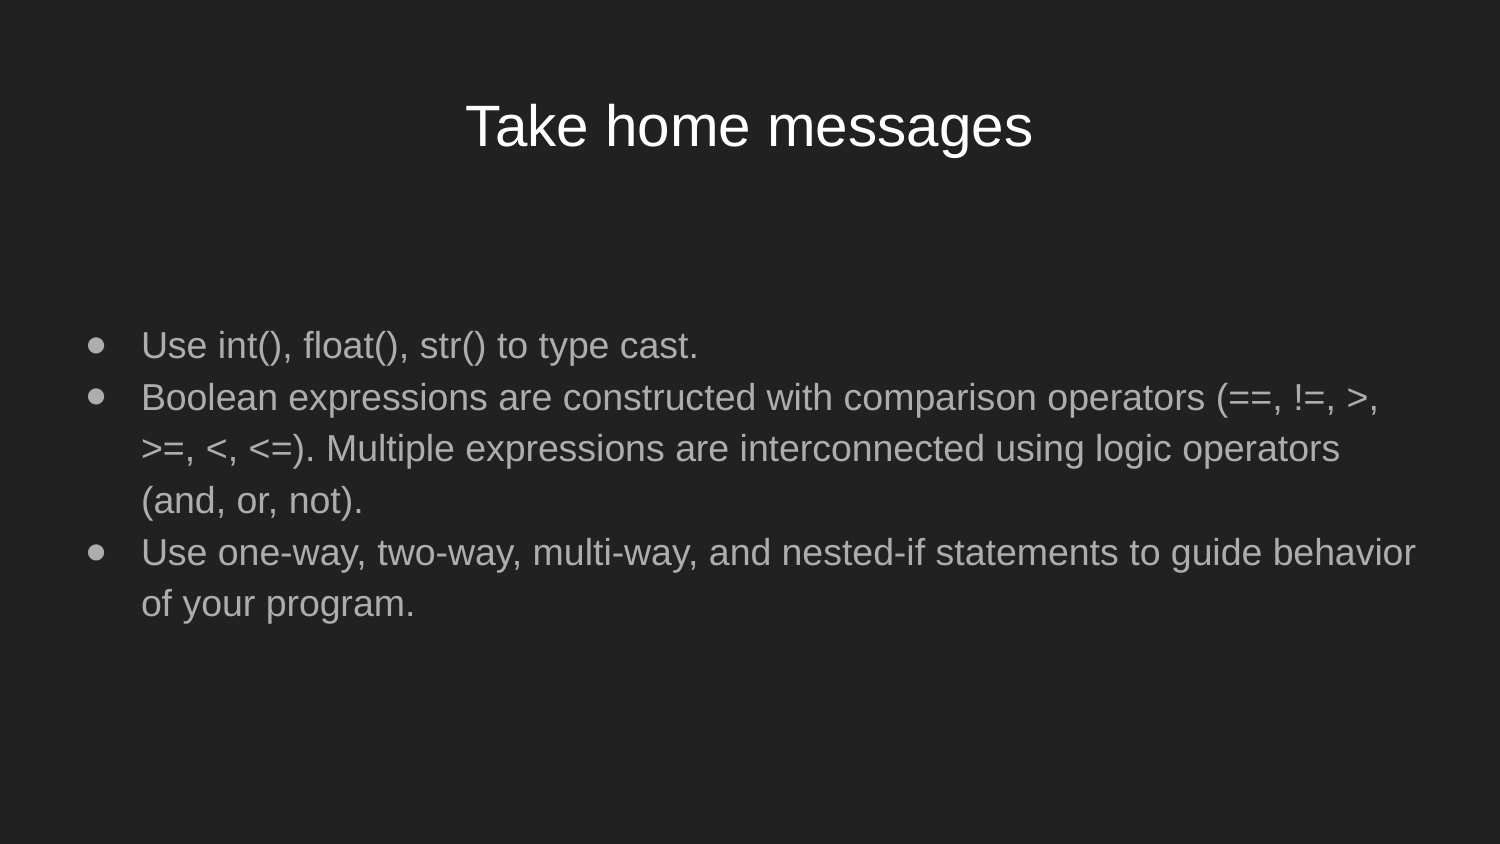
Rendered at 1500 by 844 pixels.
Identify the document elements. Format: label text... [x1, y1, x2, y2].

title Take home messages [51, 72, 1449, 167]
list Use int(), float(), str() to type cast. Boolean expressions are constructed with comparison operators (==, !=, >, >=, <, <=). Multiple expressions are interconnected using logic operators (and, or, not). Use one-way, two-way, multi-way, and nested-if statements to guide behavior of your program. [51, 189, 1449, 750]
